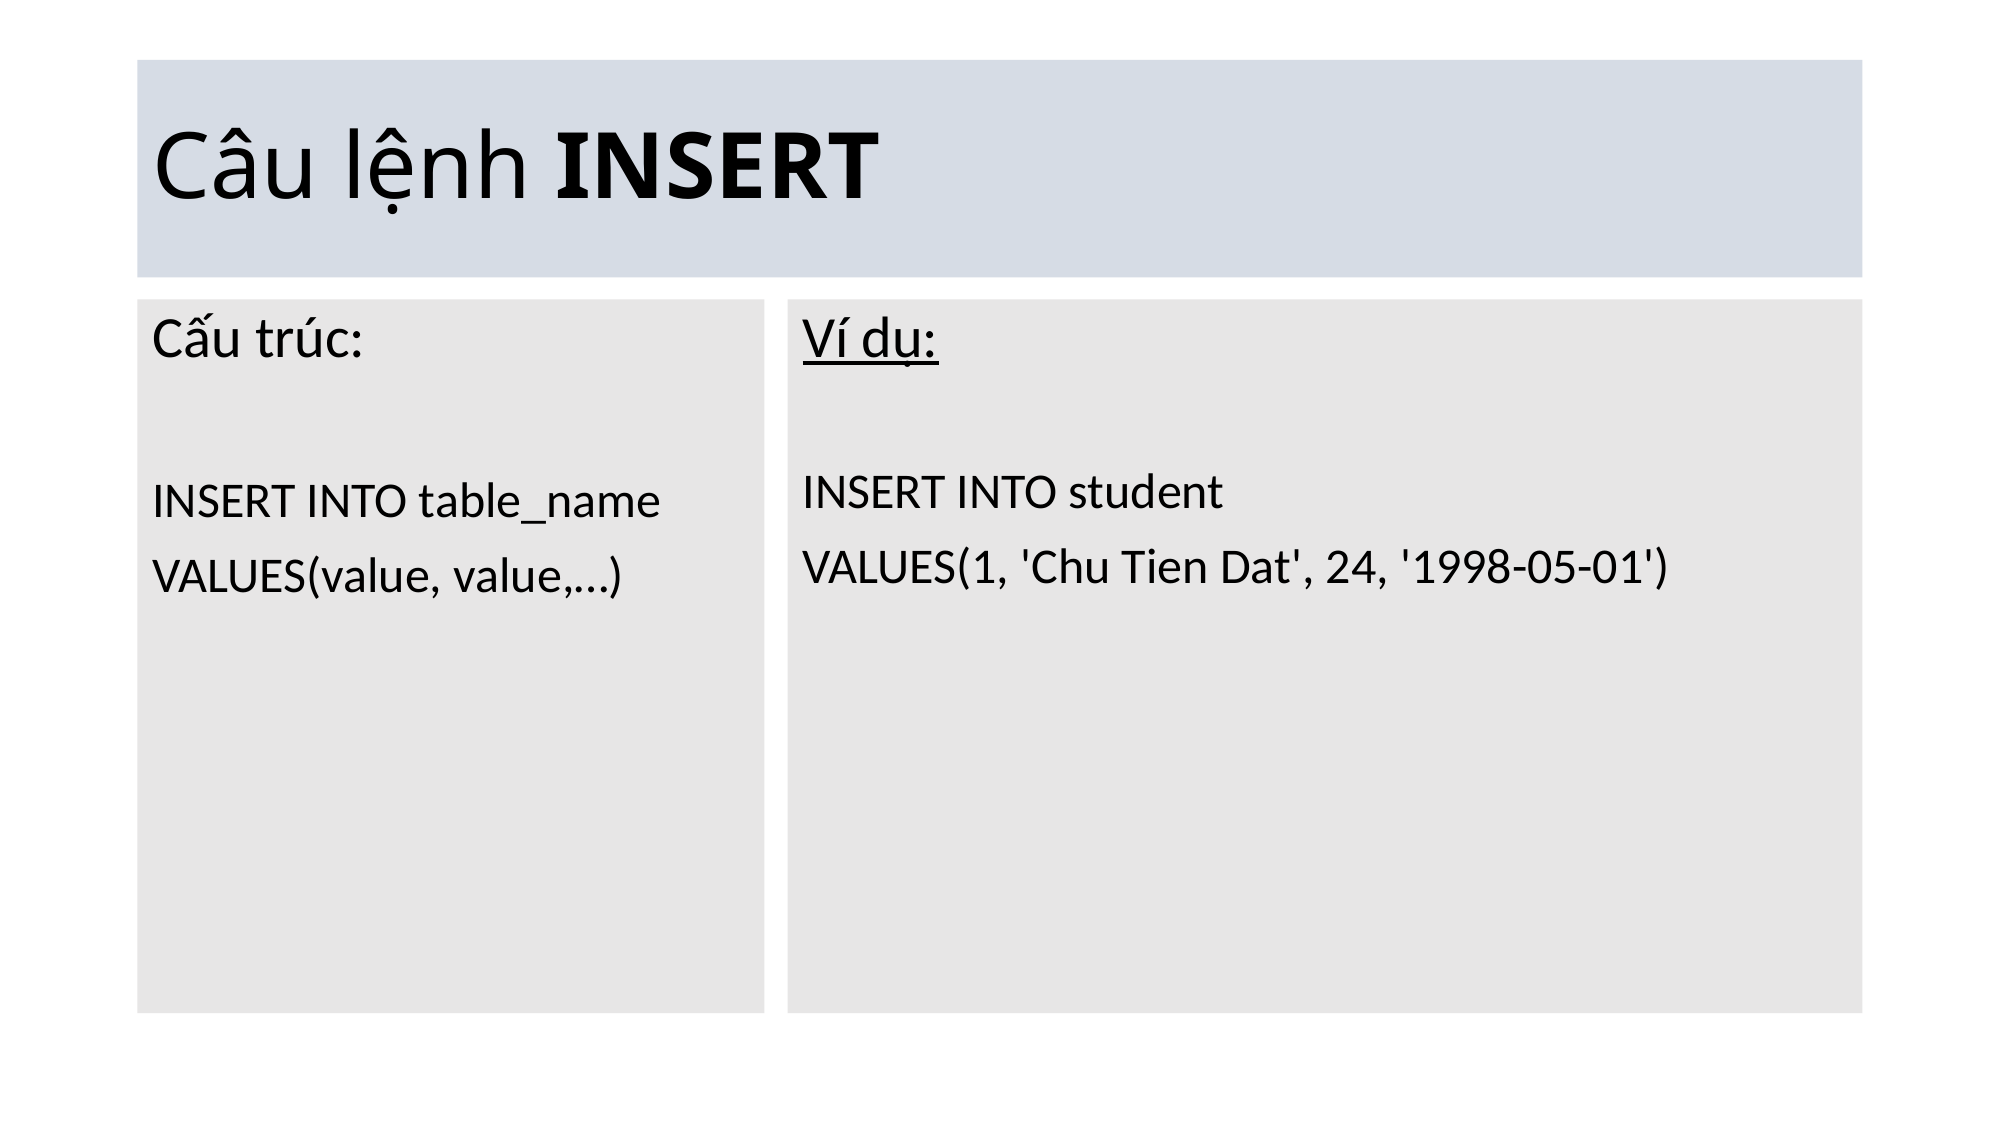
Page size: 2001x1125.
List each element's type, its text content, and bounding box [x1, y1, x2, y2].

list Ví dụ: INSERT INTO student VALUES(1, 'Chu Tien Dat', 24, '1998-05-01') [787, 299, 1863, 1014]
list Cấu trúc: INSERT INTO table_name VALUES(value, value,…) [137, 299, 765, 1014]
title Câu lệnh INSERT [137, 59, 1863, 278]
